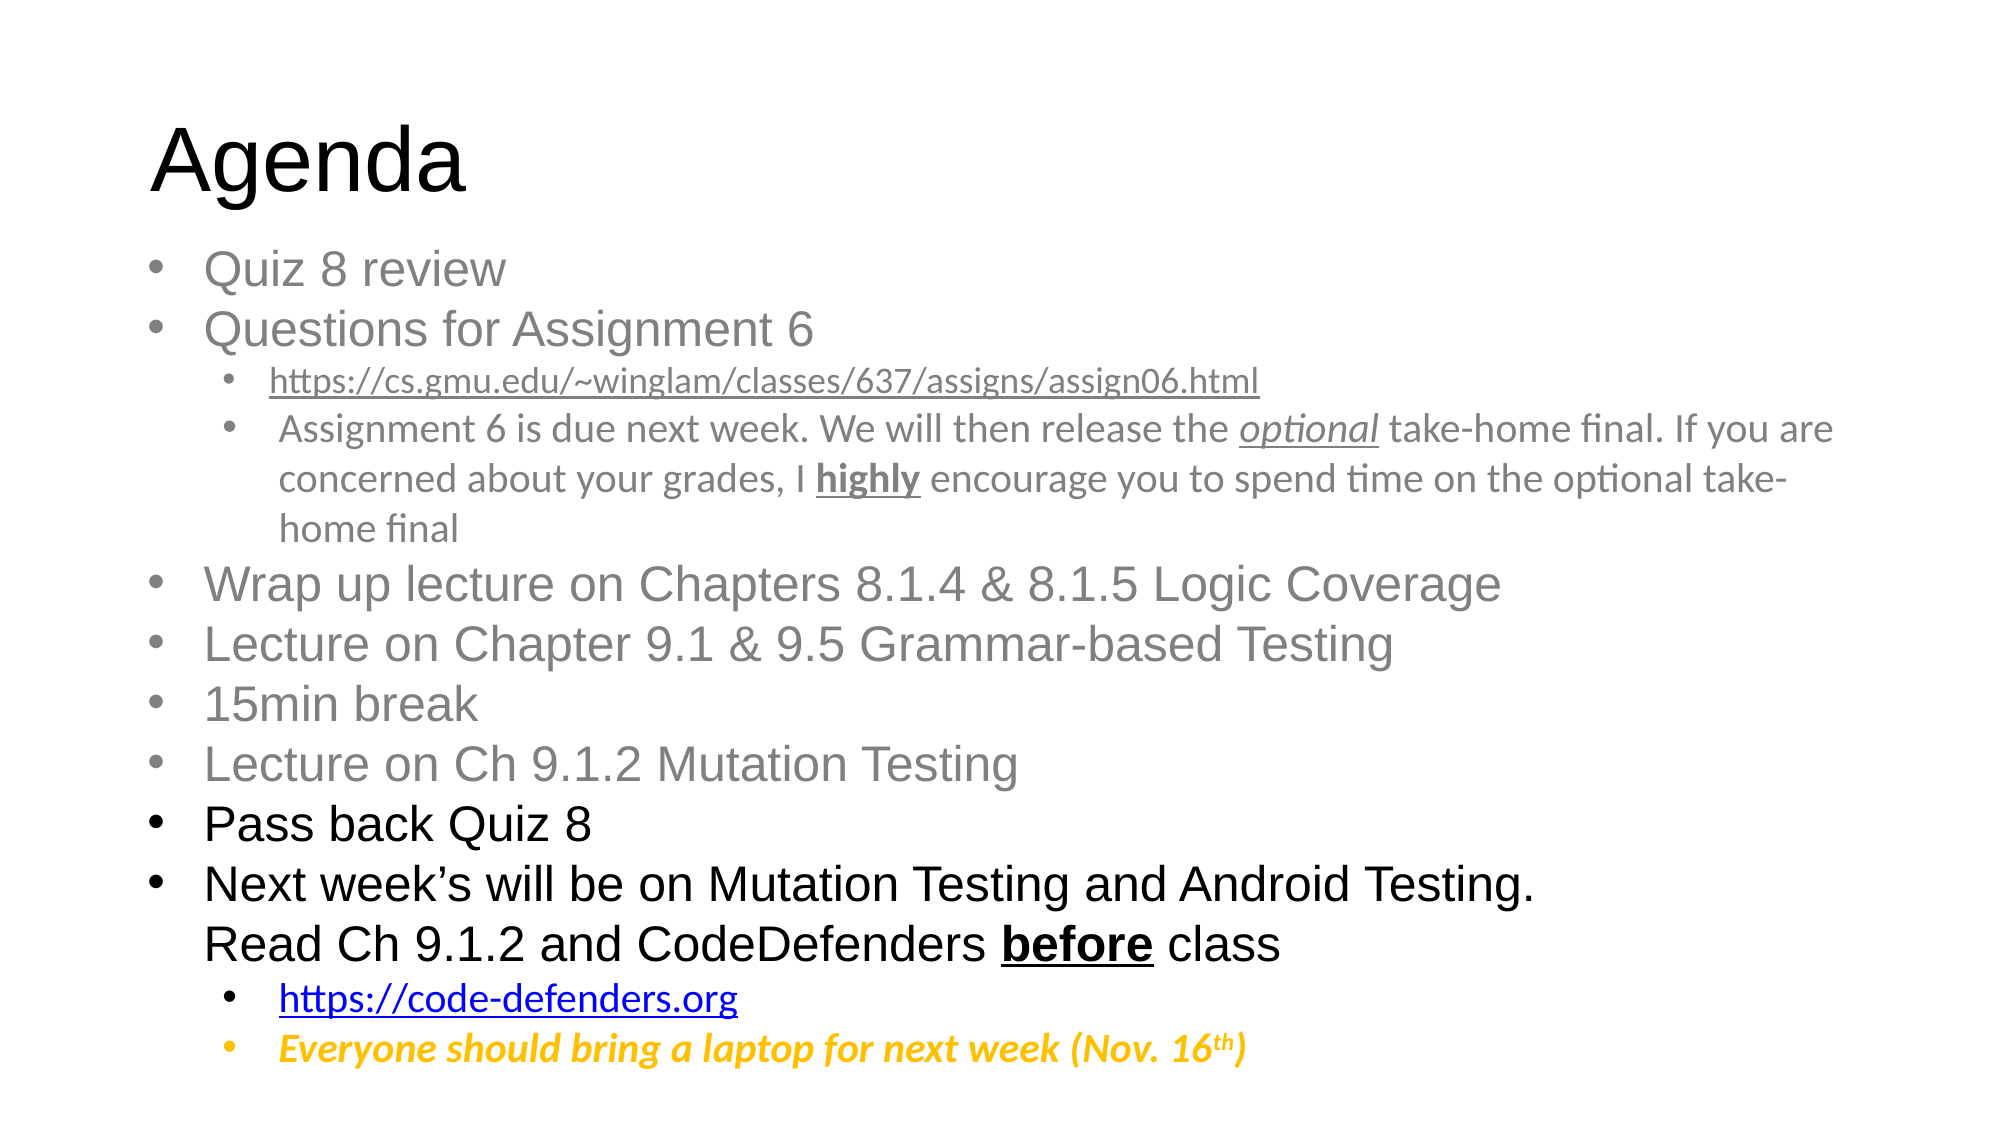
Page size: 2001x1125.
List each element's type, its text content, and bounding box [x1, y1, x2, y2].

list Quiz 8 review Questions for Assignment 6 https://cs.gmu.edu/~winglam/classes/637/assigns/assign06.html Assignment 6 is due next week. We will then release the optional take-home final. If you are concerned about your grades, I highly encourage you to spend time on the optional take-home final Wrap up lecture on Chapters 8.1.4 & 8.1.5 Logic Coverage Lecture on Chapter 9.1 & 9.5 Grammar-based Testing 15min break Lecture on Ch 9.1.2 Mutation Testing Pass back Quiz 8 Next week’s will be on Mutation Testing and Android Testing. Read Ch 9.1.2 and CodeDefenders before class https://code-defenders.org Everyone should bring a laptop for next week (Nov. 16th) [147, 236, 1853, 1125]
title Agenda [150, 100, 1839, 215]
